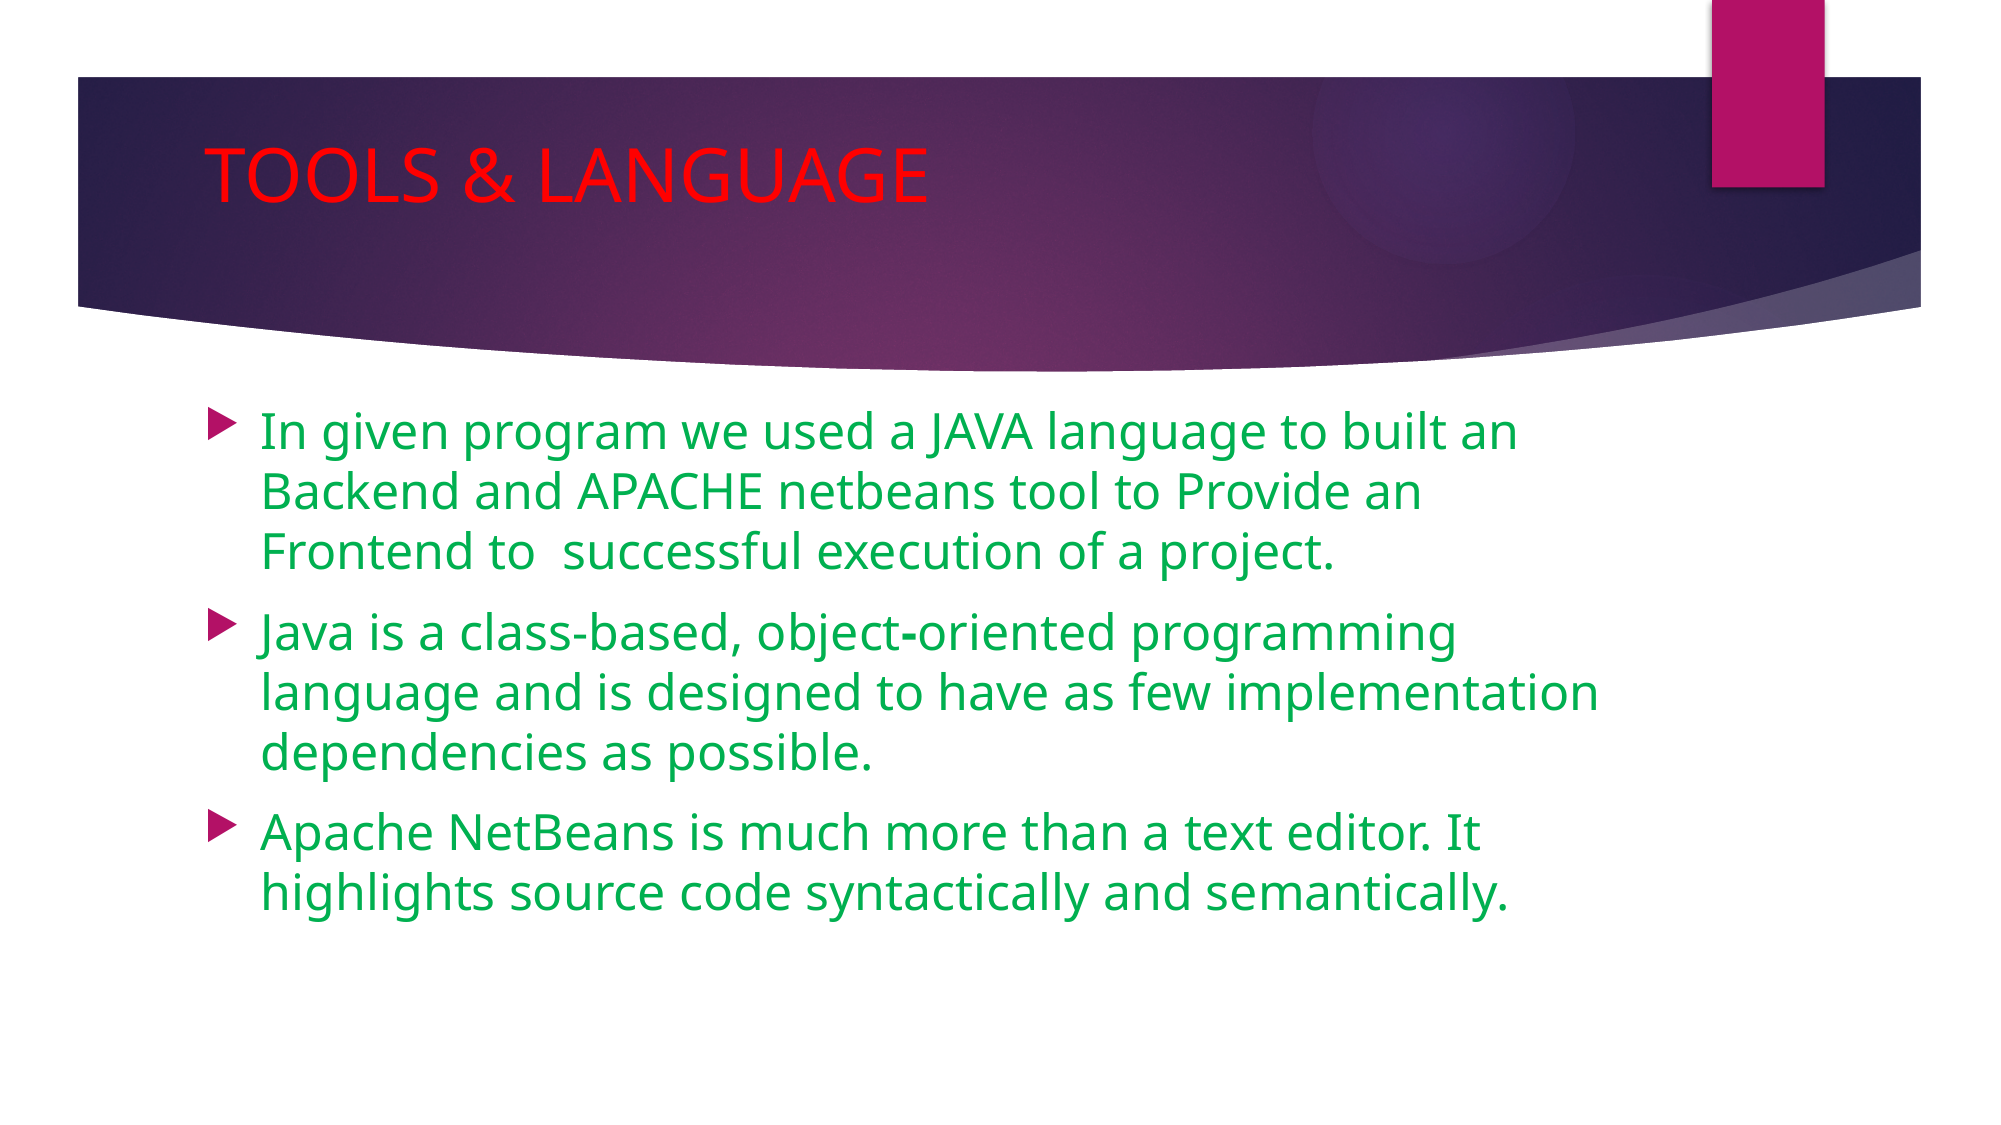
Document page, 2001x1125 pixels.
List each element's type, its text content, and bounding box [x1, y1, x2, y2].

title TOOLS & LANGUAGE [189, 159, 1627, 276]
list In given program we used a JAVA language to built an Backend and APACHE netbeans tool to Provide an Frontend to successful execution of a project. Java is a class-based, object-oriented programming language and is designed to have as few implementation dependencies as possible. Apache NetBeans is much more than a text editor. It highlights source code syntactically and semantically. [189, 391, 1638, 1110]
